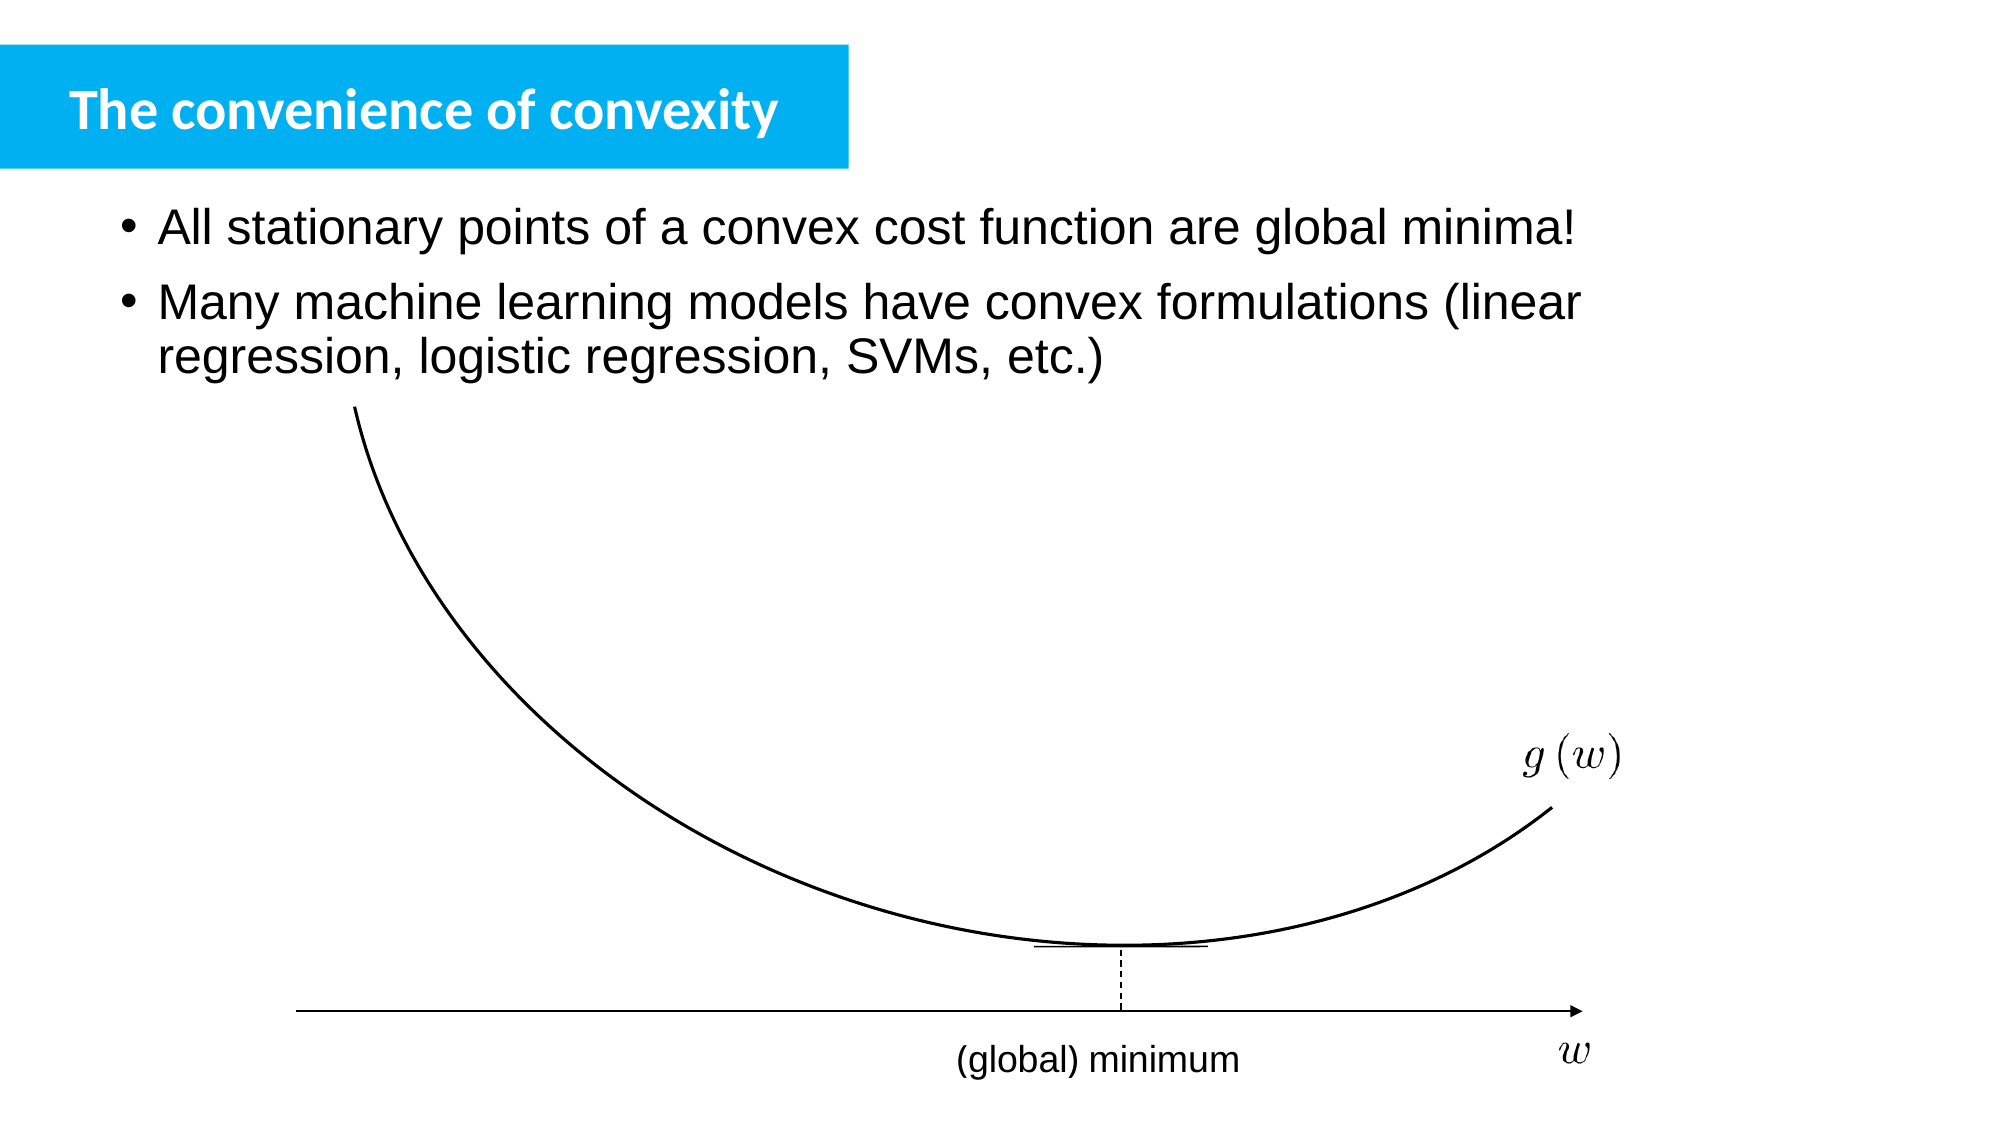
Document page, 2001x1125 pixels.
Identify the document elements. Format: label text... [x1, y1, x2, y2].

picture [1541, 1025, 1602, 1071]
picture [1518, 726, 1625, 783]
text_box (global) minimum [941, 1027, 1289, 1089]
text_box [354, 369, 1553, 945]
text_box The convenience of convexity [0, 44, 849, 169]
list All stationary points of a convex cost function are global minima! Many machine learning models have convex formulations (linear regression, logistic regression, SVMs, etc.) [105, 194, 1831, 604]
